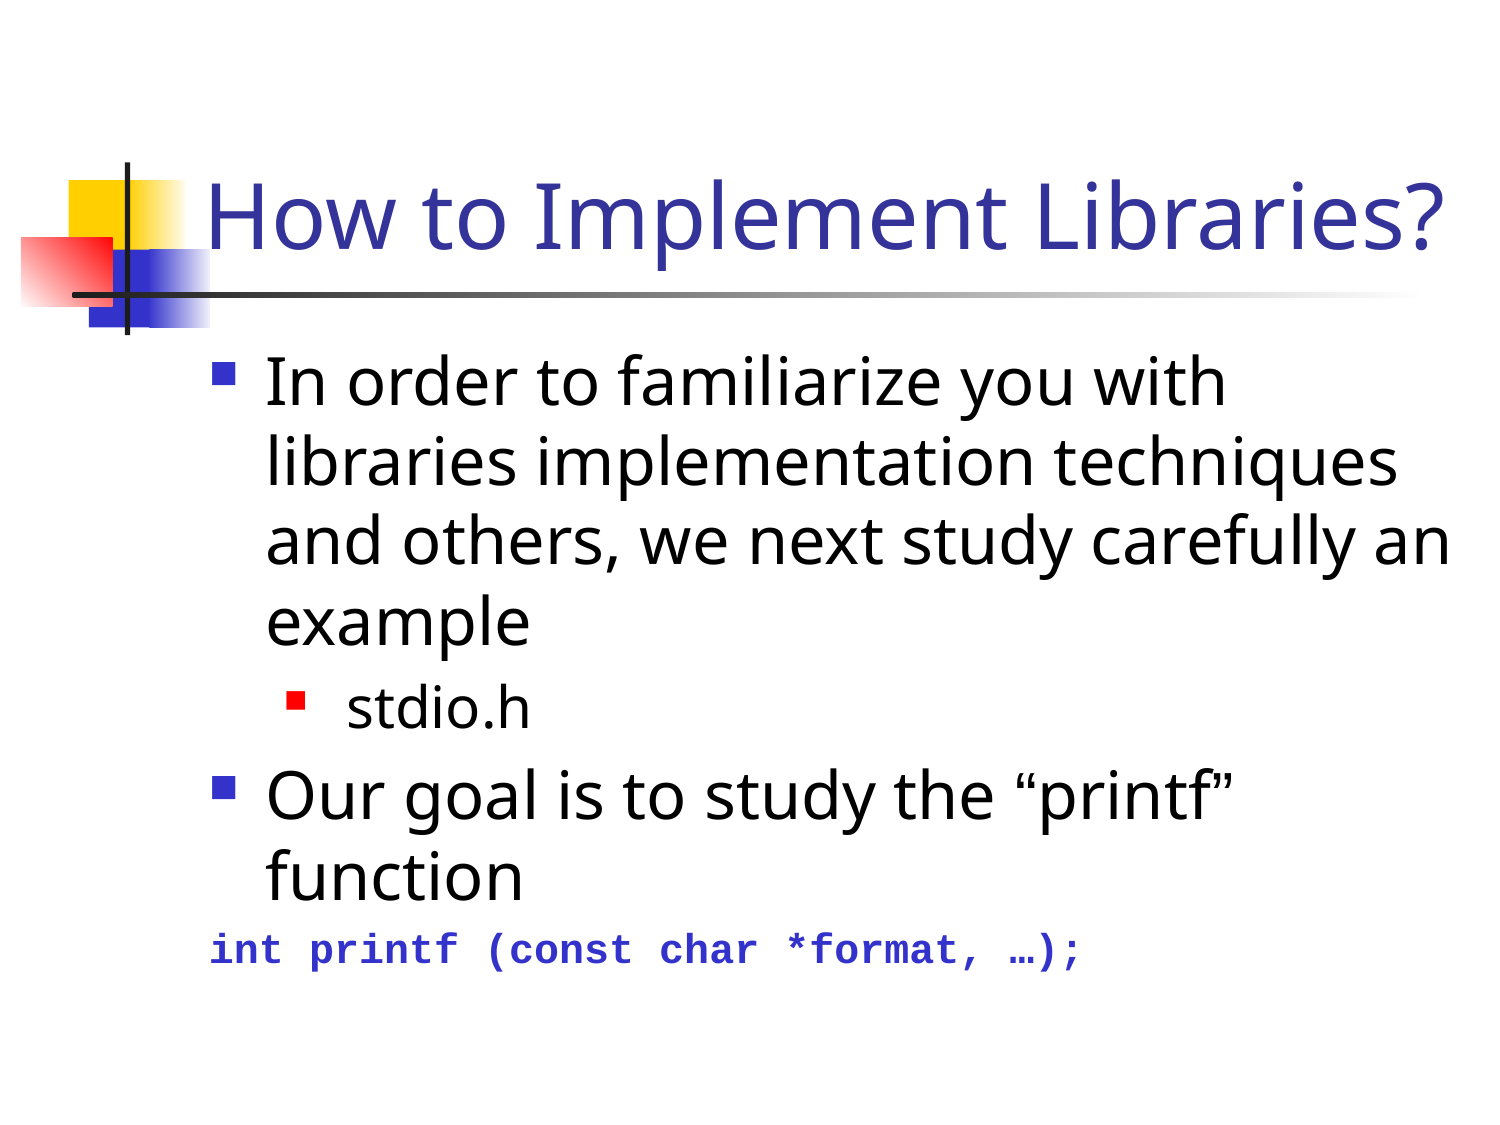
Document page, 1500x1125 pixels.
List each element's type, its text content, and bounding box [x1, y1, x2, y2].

title How to Implement Libraries? [188, 35, 1468, 275]
list In order to familiarize you with libraries implementation techniques and others, we next study carefully an example stdio.h Our goal is to study the “printf” function int printf (const char *format, …); [193, 331, 1469, 1006]
